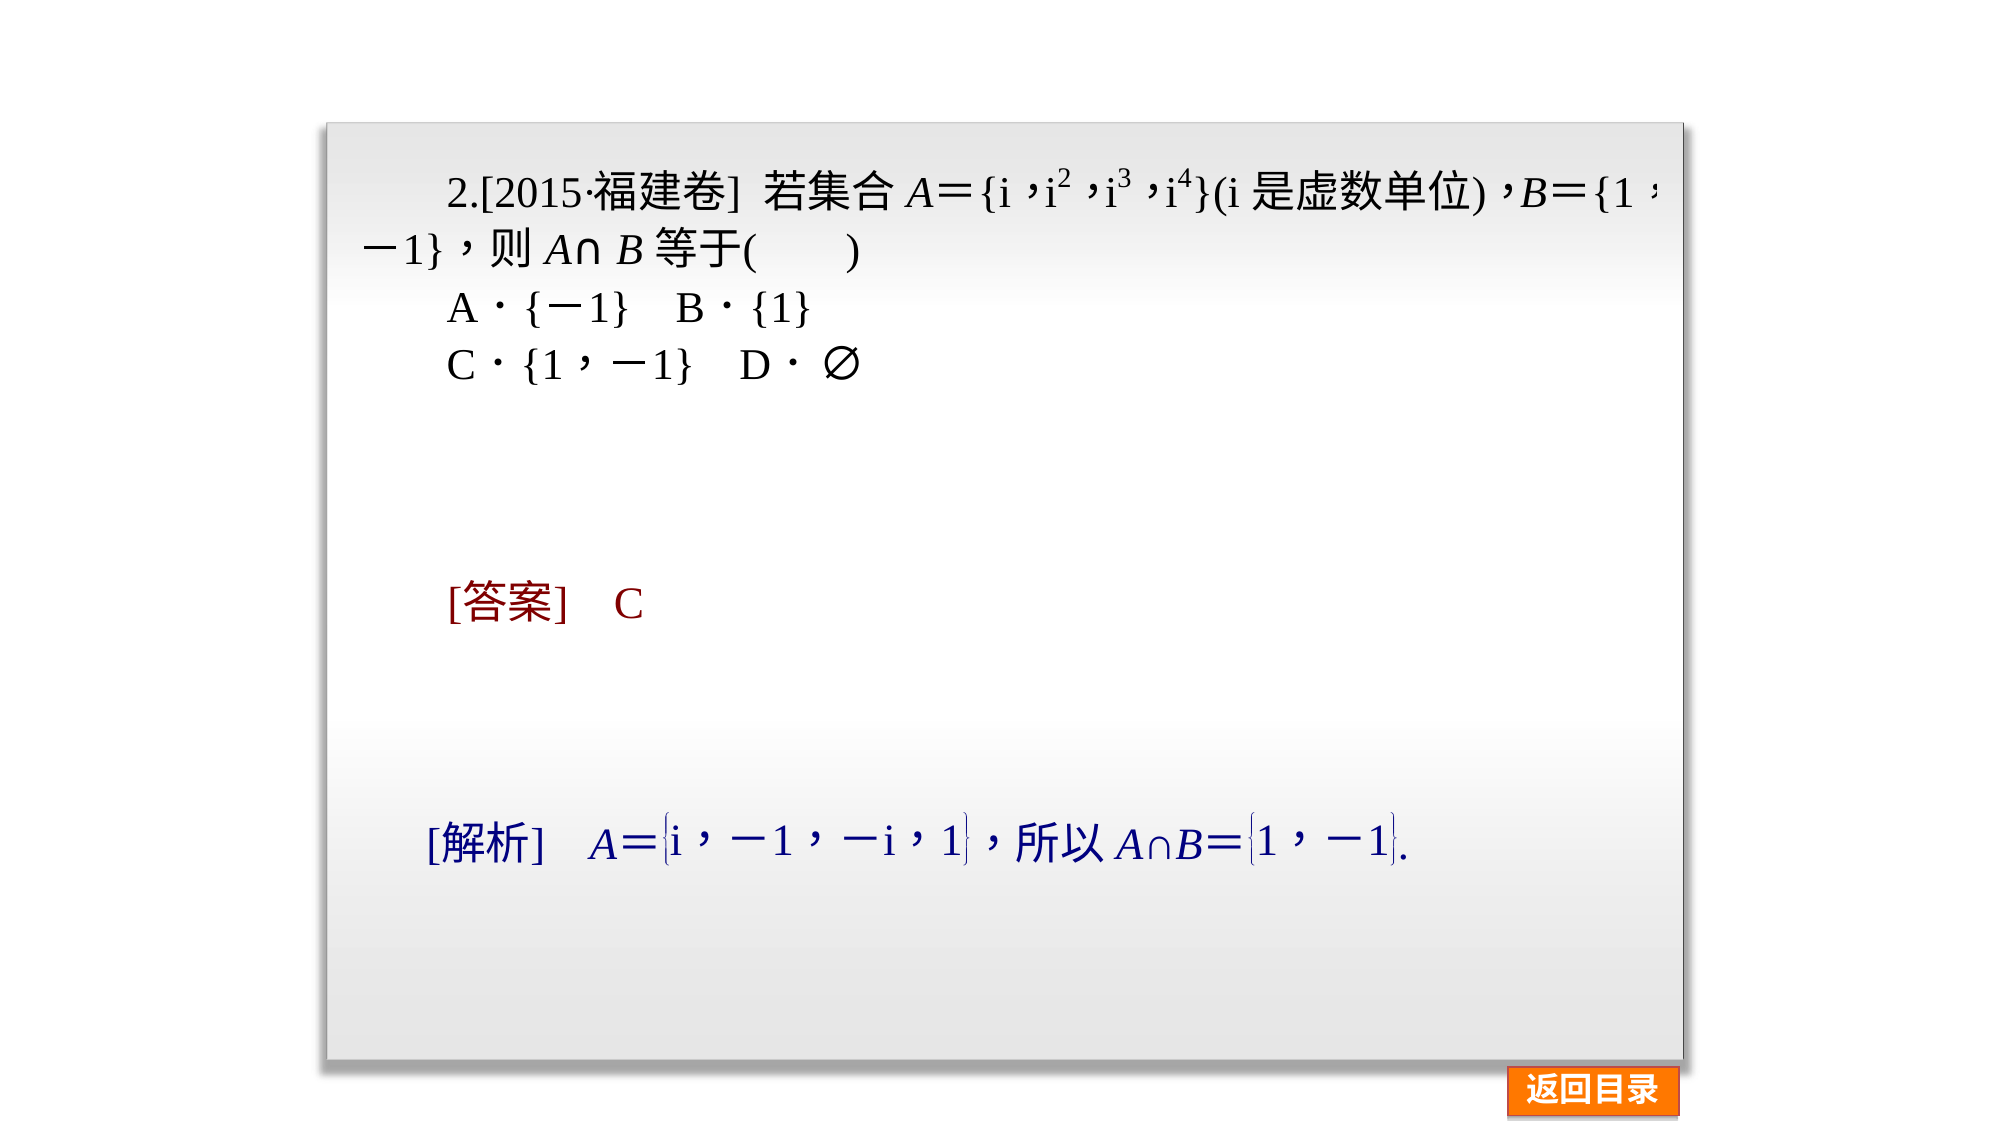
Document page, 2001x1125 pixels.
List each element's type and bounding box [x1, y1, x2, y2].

text_box [249, 113, 1750, 1125]
text_box [426, 797, 1657, 1114]
text_box [356, 572, 1481, 715]
text_box [358, 163, 1657, 1125]
